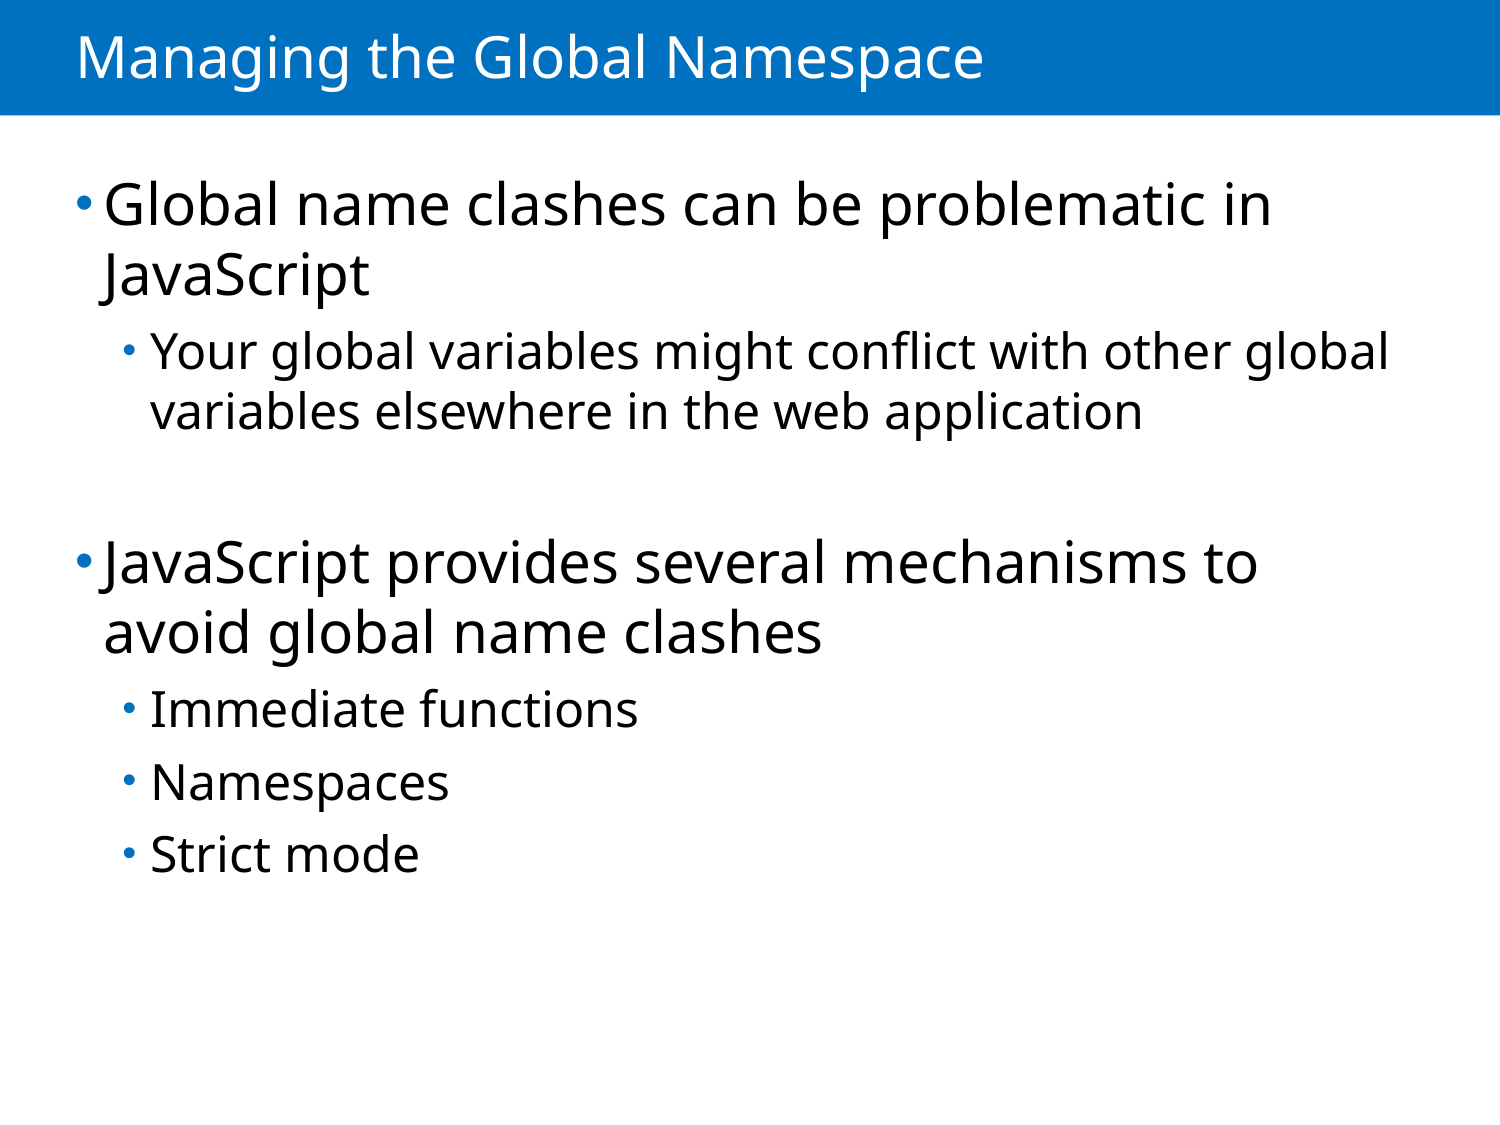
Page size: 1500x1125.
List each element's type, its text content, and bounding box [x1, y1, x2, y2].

text_box Global name clashes can be problematic in JavaScript Your global variables might conflict with other global variables elsewhere in the web application JavaScript provides several mechanisms to avoid global name clashes Immediate functions Namespaces Strict mode [75, 167, 1408, 1012]
title Managing the Global Namespace [75, 0, 1351, 122]
